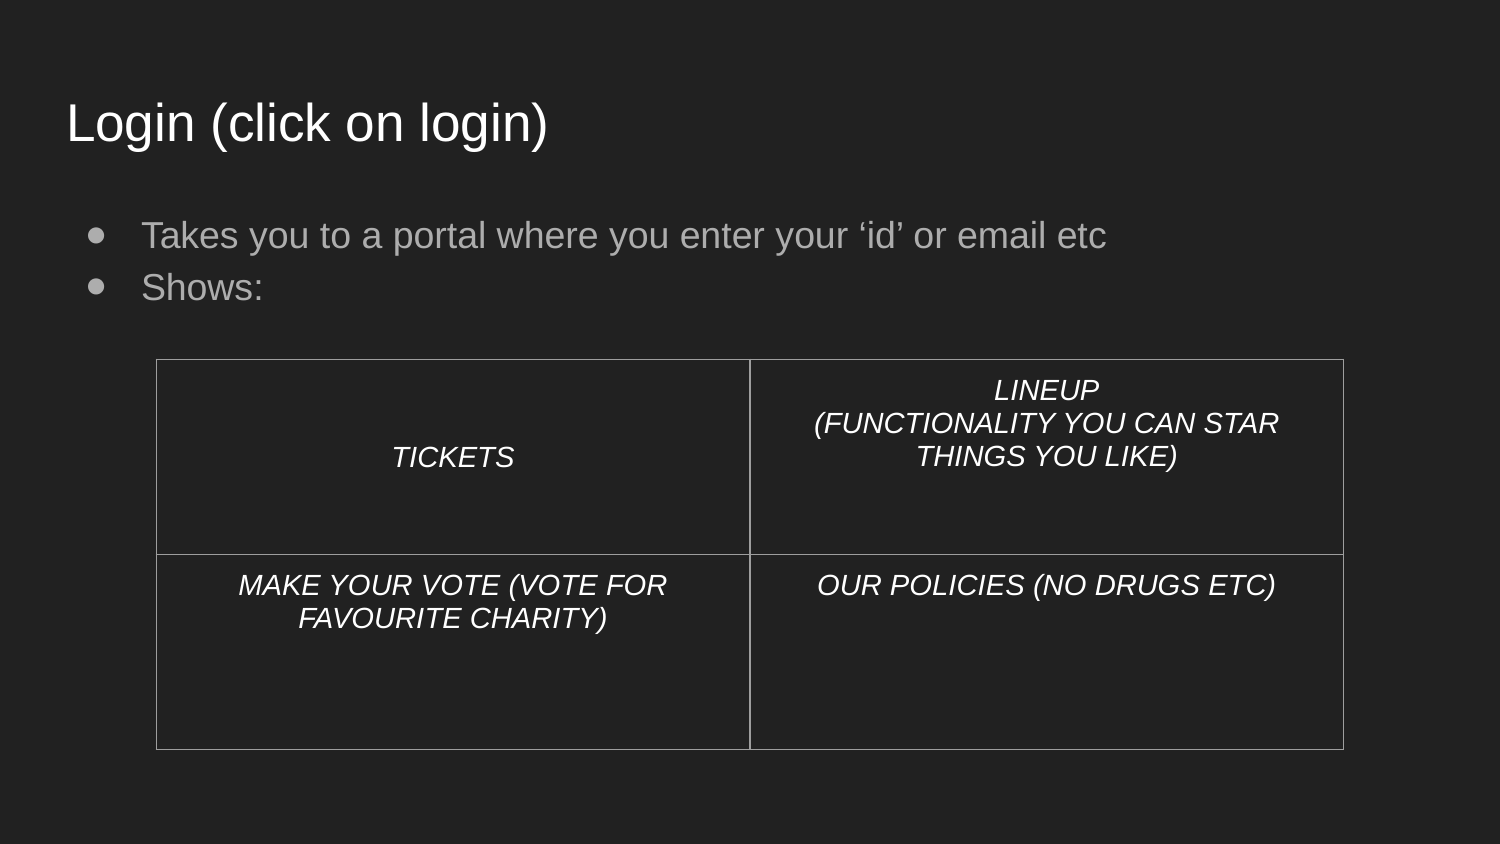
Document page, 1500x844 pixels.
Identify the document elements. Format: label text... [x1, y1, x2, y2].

title Login (click on login) [51, 72, 726, 167]
table_header TICKETS [157, 360, 749, 554]
table_header LINEUP (FUNCTIONALITY YOU CAN STAR THINGS YOU LIKE) [751, 360, 1343, 554]
table_cell OUR POLICIES (NO DRUGS ETC) [751, 555, 1343, 749]
list Takes you to a portal where you enter your ‘id’ or email etc Shows: [51, 189, 1449, 750]
table_cell MAKE YOUR VOTE (VOTE FOR FAVOURITE CHARITY) [157, 555, 749, 749]
